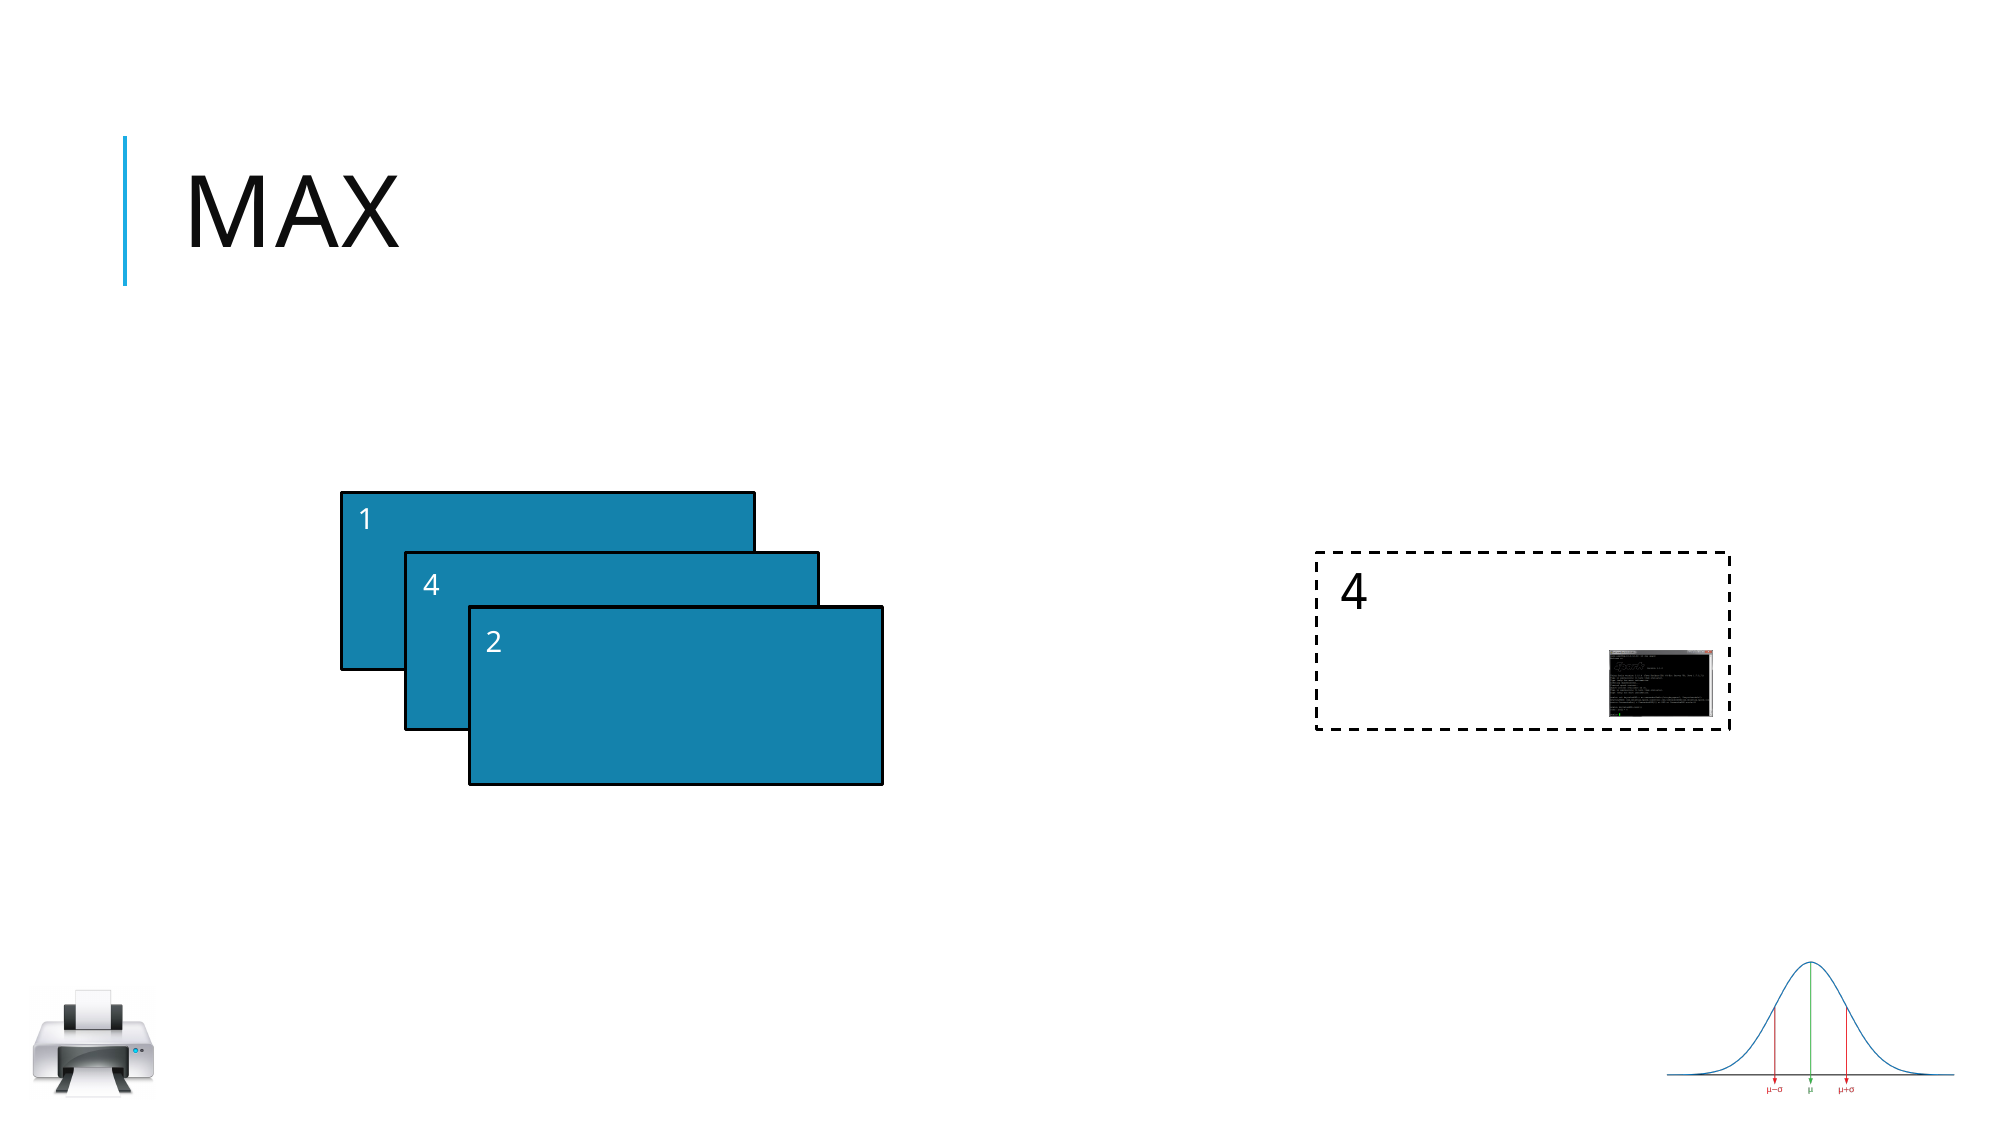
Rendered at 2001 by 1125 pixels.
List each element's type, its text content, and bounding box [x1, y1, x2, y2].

text_box 4 [406, 558, 457, 609]
title max [168, 96, 1763, 342]
picture [1660, 956, 1962, 1100]
text_box 4 [1316, 552, 1393, 627]
text_box [404, 551, 820, 731]
text_box [340, 491, 756, 671]
text_box 2 [469, 615, 519, 666]
picture [1609, 650, 1713, 717]
text_box [468, 606, 884, 785]
text_box [1315, 551, 1731, 731]
text_box 1 [341, 492, 391, 543]
picture [28, 986, 157, 1100]
